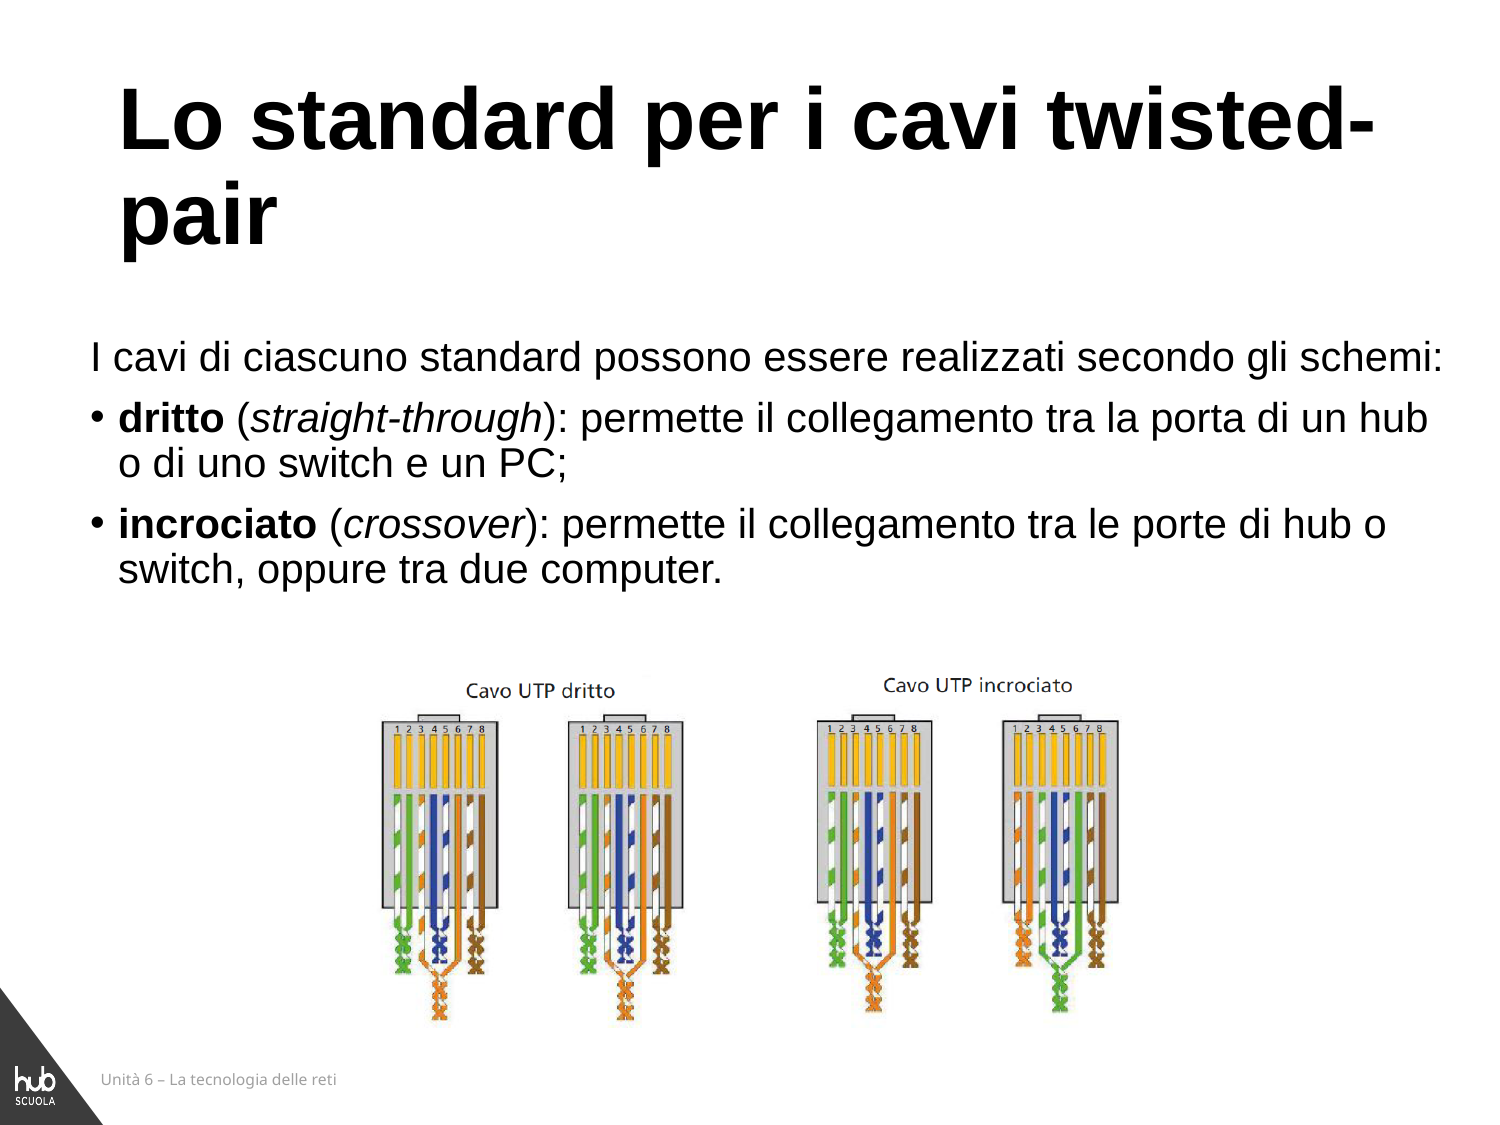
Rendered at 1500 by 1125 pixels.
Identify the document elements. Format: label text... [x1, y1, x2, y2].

picture [15, 1066, 56, 1106]
title Lo standard per i cavi twisted-pair [103, 59, 1397, 262]
picture [354, 669, 1146, 1043]
list I cavi di ciascuno standard possono essere realizzati secondo gli schemi: dritto (straight-through): permette il collegamento tra la porta di un hub o di uno switch e un PC; incrociato (crossover): permette il collegamento tra le porte di hub o switch, oppure tra due computer. [75, 262, 1462, 1043]
